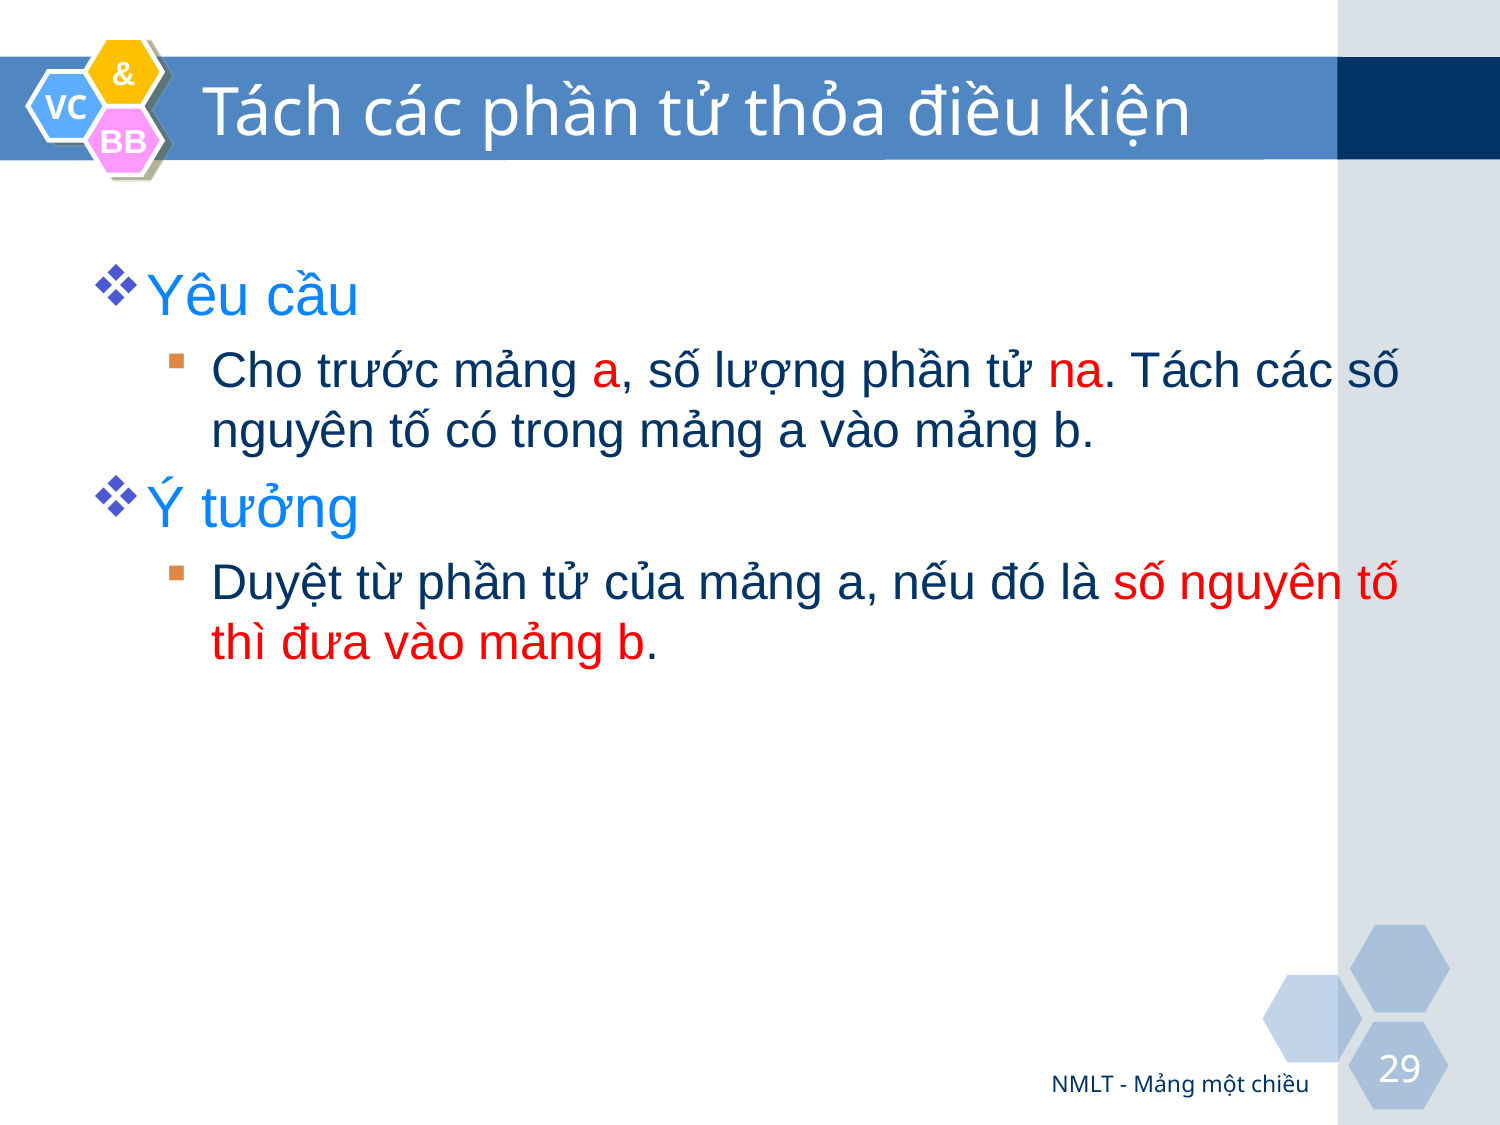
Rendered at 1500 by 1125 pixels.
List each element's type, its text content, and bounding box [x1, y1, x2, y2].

title Tách các phần tử thỏa điều kiện [187, 62, 1338, 156]
footer NMLT - Mảng một chiều [849, 1062, 1326, 1101]
list Yêu cầu Cho trước mảng a, số lượng phần tử na. Tách các số nguyên tố có trong mảng a vào mảng b. Ý tưởng Duyệt từ phần tử của mảng a, nếu đó là số nguyên tố thì đưa vào mảng b. [74, 249, 1426, 1038]
